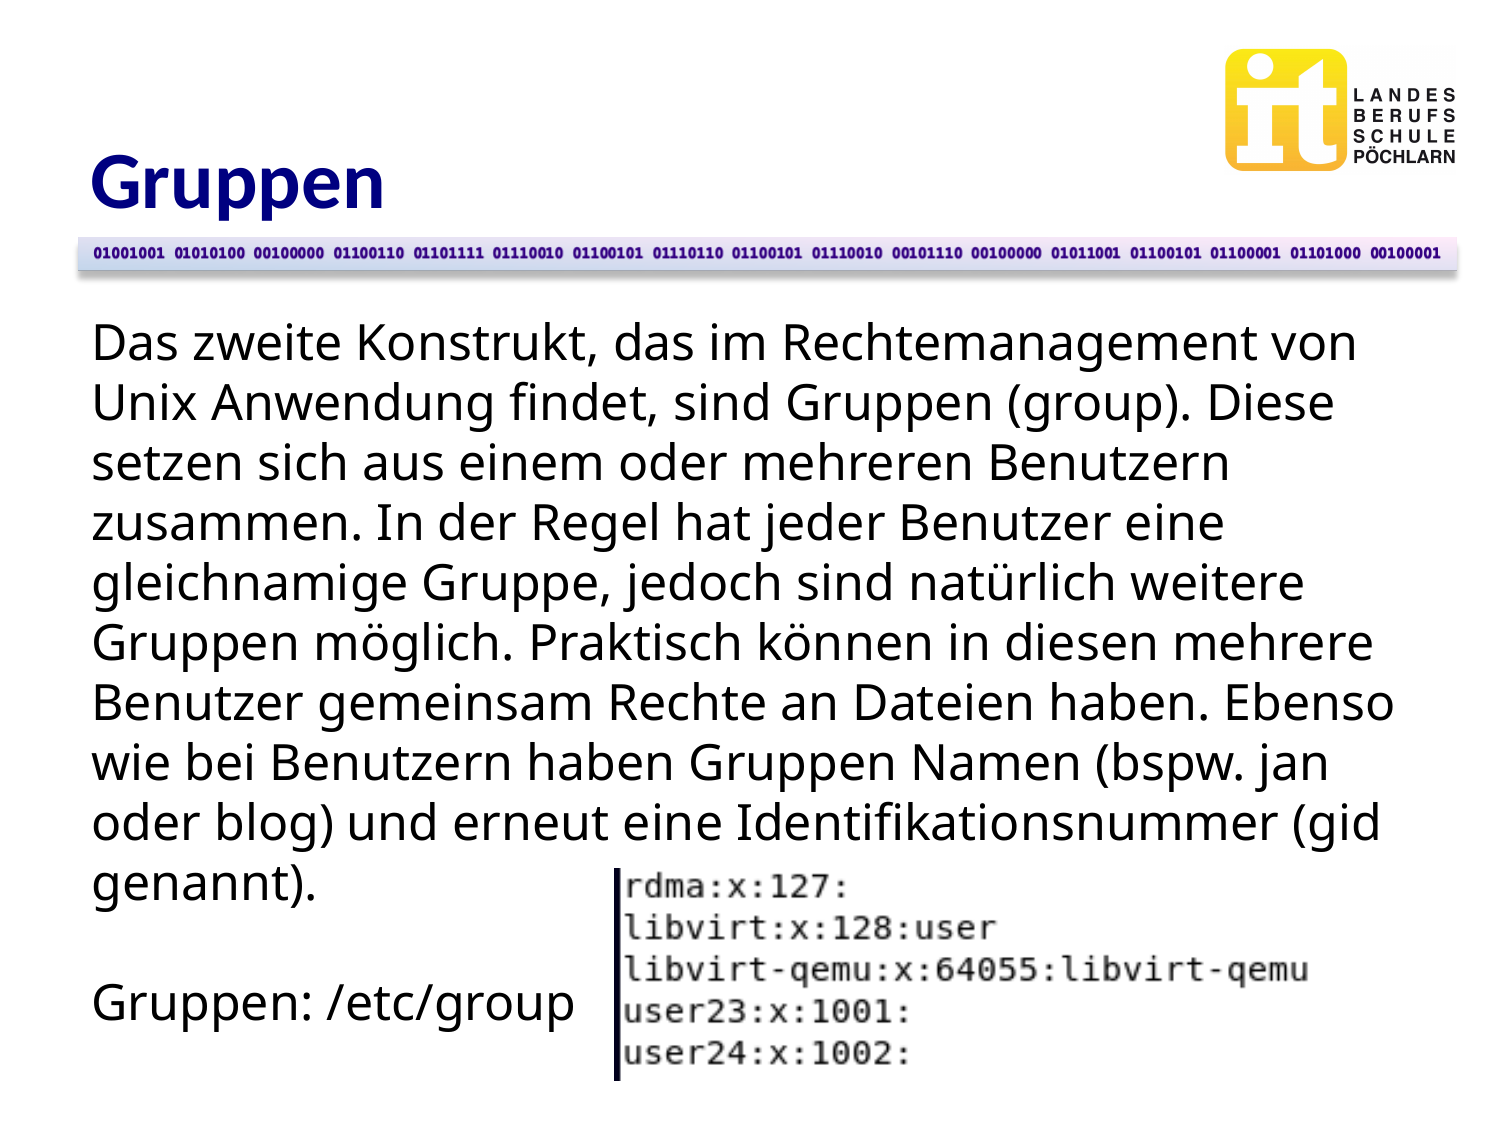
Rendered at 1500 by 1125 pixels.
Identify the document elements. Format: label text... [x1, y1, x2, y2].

picture [69, 237, 1466, 289]
picture [614, 868, 1500, 1082]
picture [1224, 45, 1456, 175]
text_box Das zweite Konstrukt, das im Rechtemanagement von Unix Anwendung findet, sind Gruppen (group). Diese setzen sich aus einem oder mehreren Benutzern zusammen. In der Regel hat jeder Benutzer eine gleichnamige Gruppe, jedoch sind natürlich weitere Gruppen möglich. Praktisch können in diesen mehrere Benutzer gemeinsam Rechte an Dateien haben. Ebenso wie bei Benutzern haben Gruppen Namen (bspw. jan oder blog) und erneut eine Identifikationsnummer (gid genannt). Gruppen: /etc/group [76, 302, 1447, 869]
text_box Gruppen [75, 20, 1223, 233]
